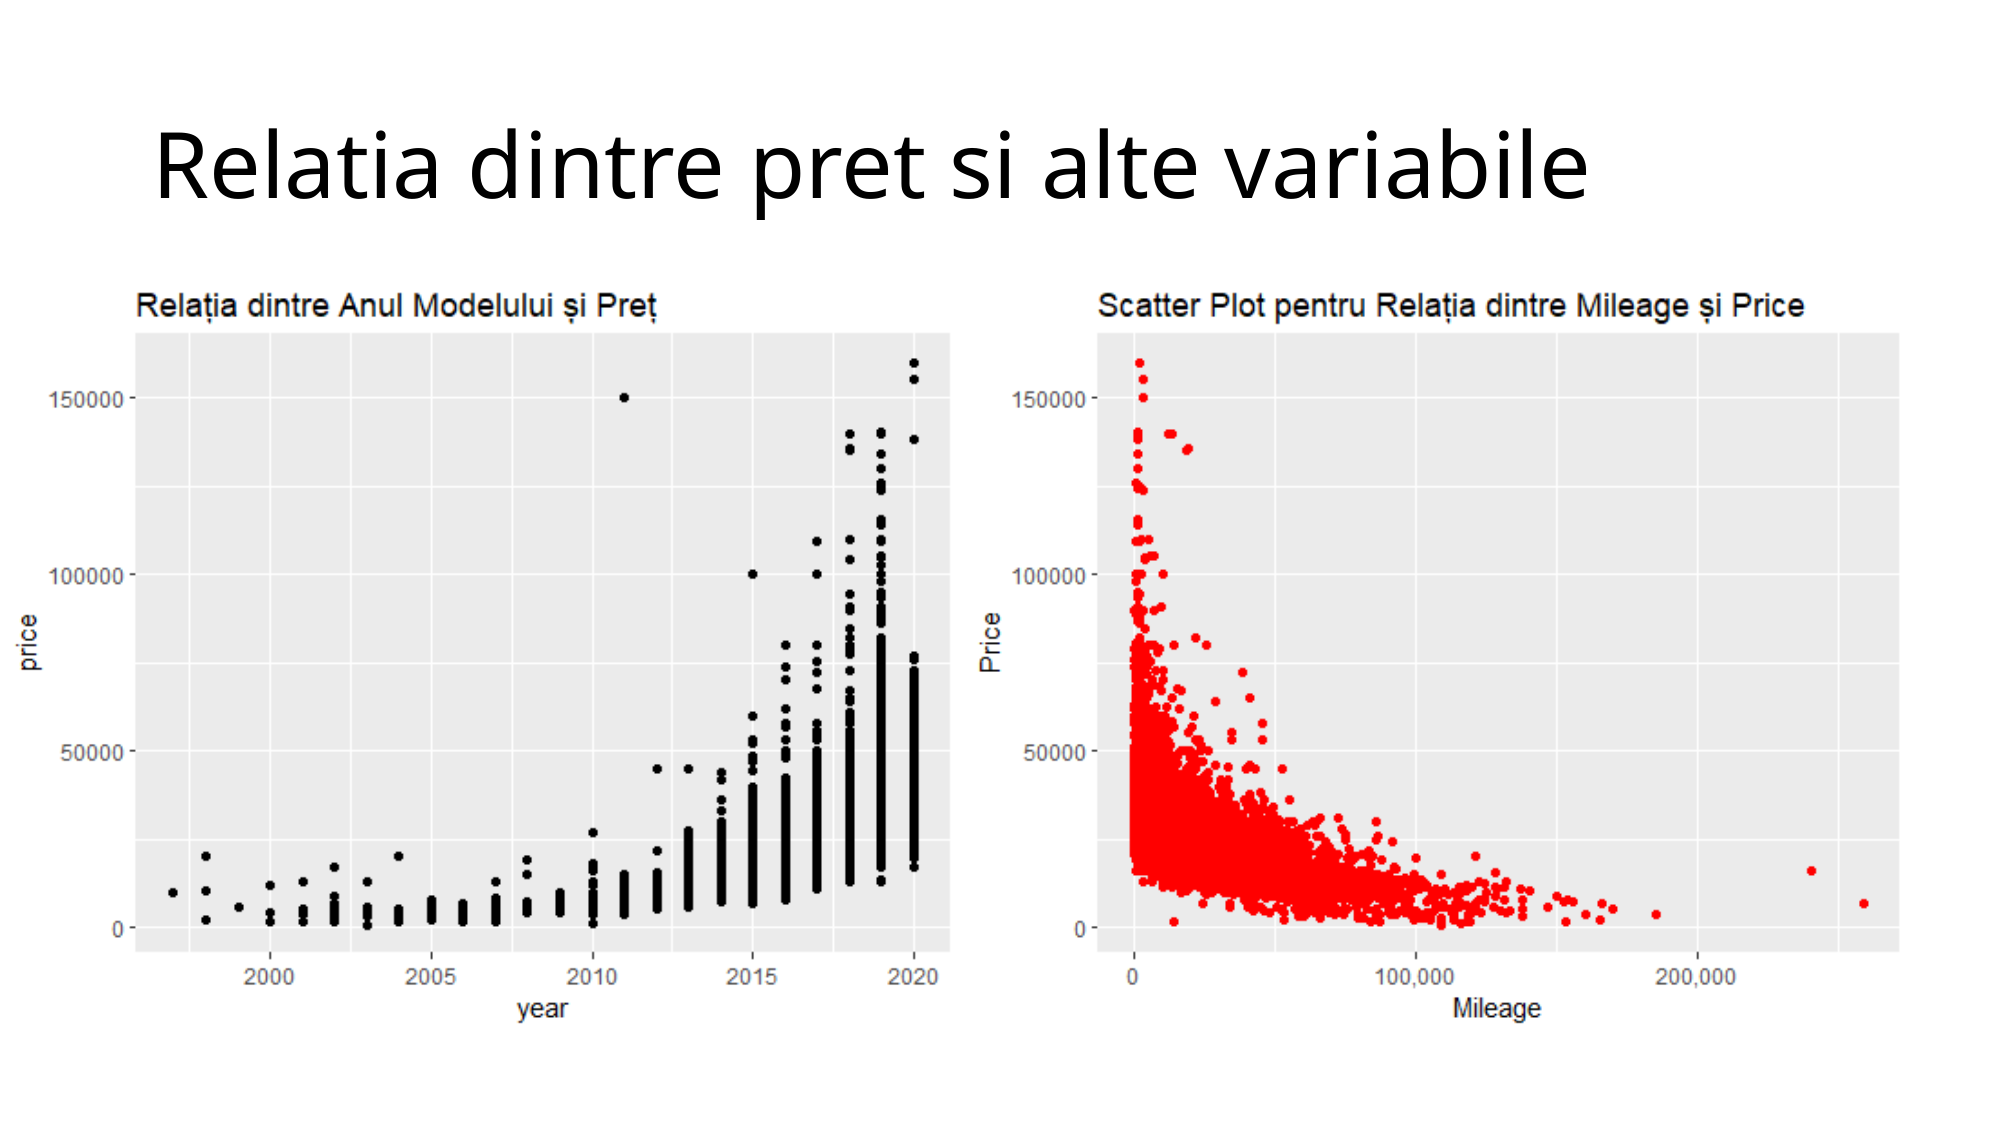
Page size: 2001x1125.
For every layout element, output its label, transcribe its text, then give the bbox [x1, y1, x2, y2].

title Relatia dintre pret si alte variabile [137, 59, 1863, 277]
picture [0, 277, 1914, 1036]
